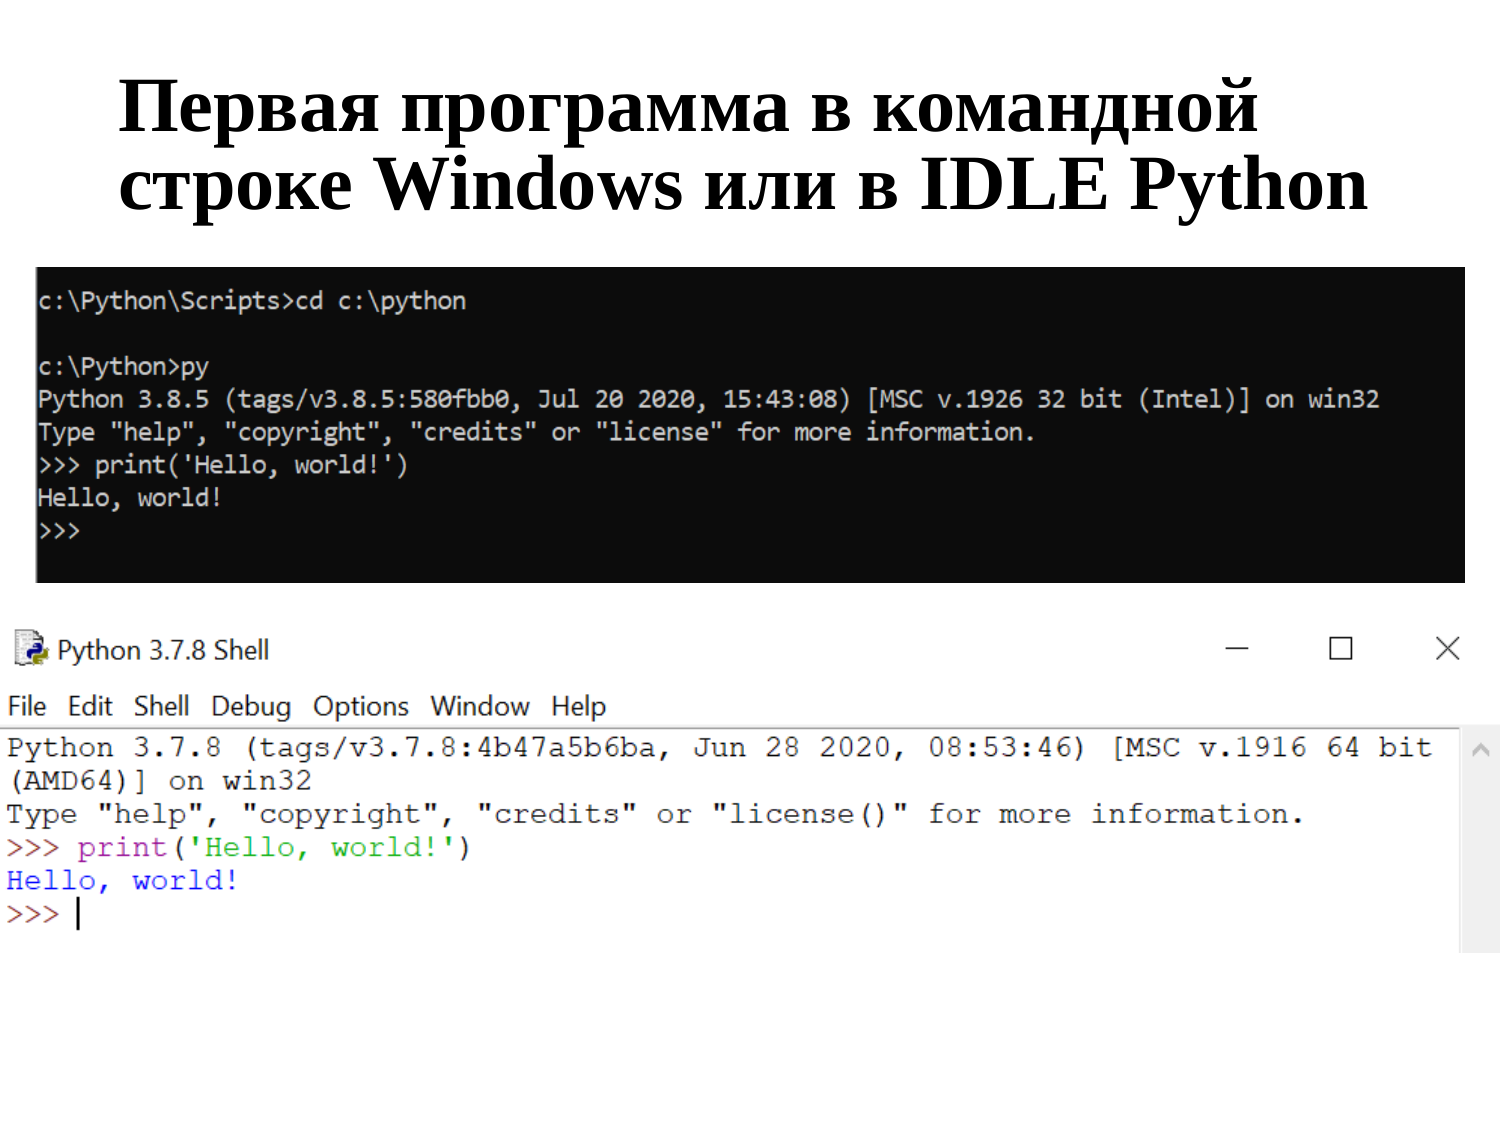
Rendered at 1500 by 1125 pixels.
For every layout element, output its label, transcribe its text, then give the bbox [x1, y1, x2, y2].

picture [0, 616, 1500, 953]
picture [35, 267, 1465, 583]
title Первая программа в командной строке Windows или в IDLE Python [103, 59, 1397, 234]
